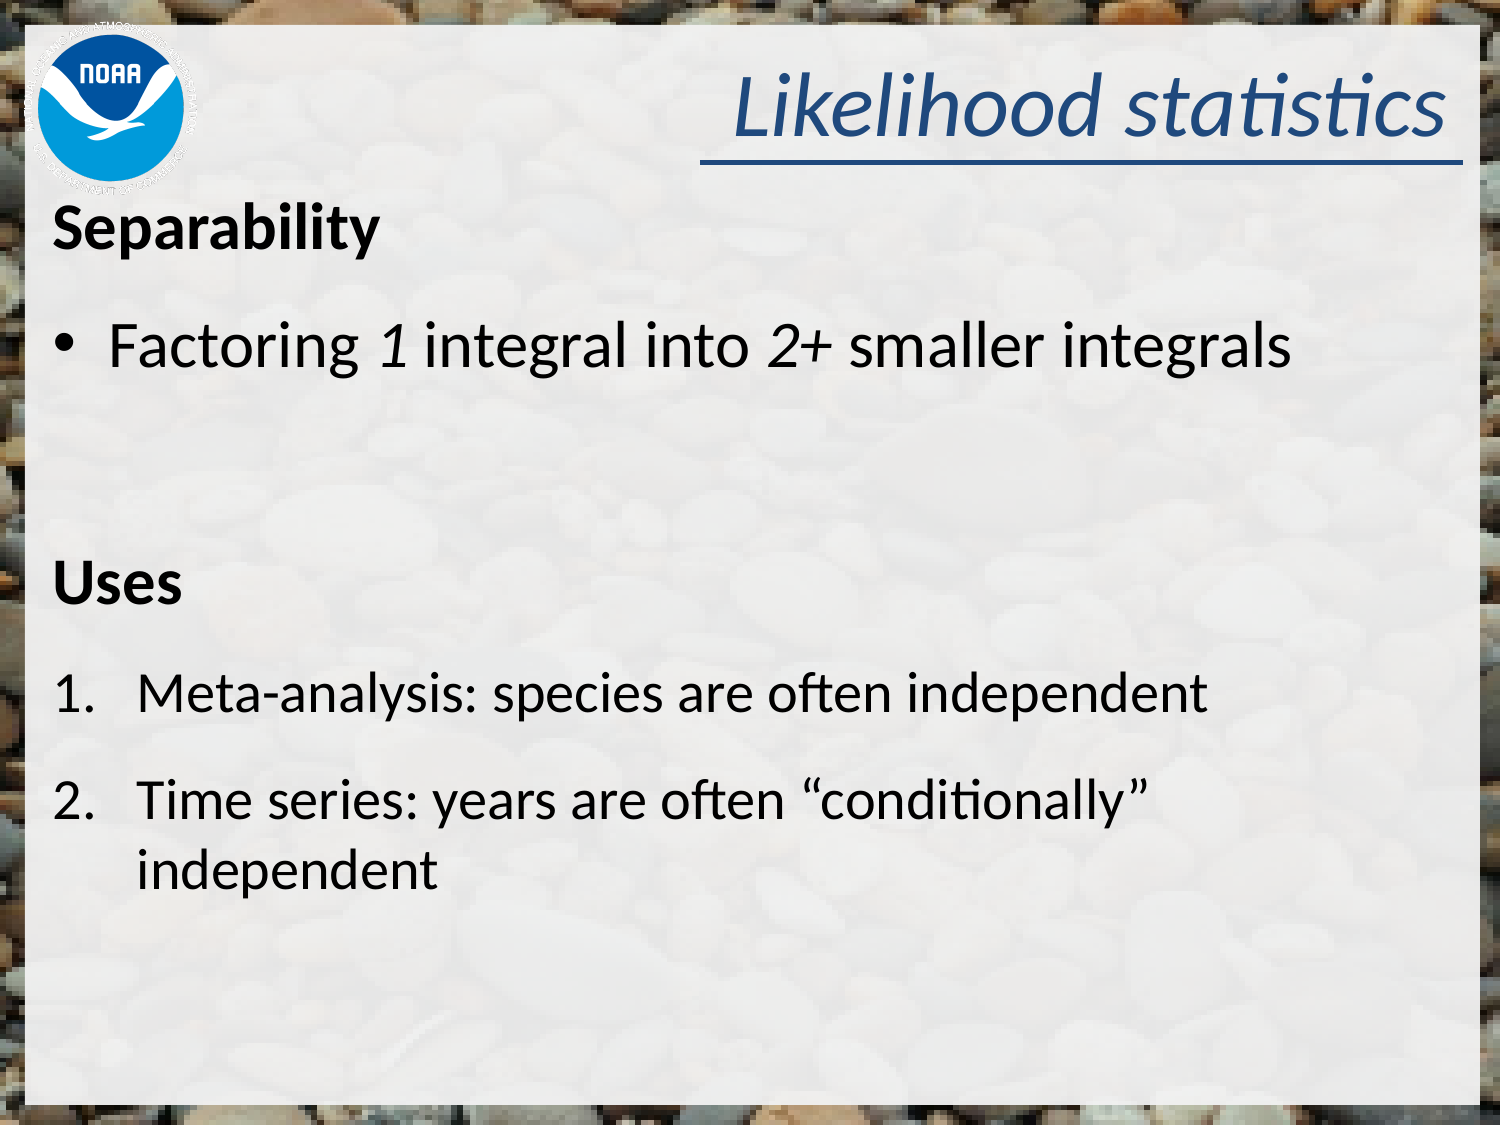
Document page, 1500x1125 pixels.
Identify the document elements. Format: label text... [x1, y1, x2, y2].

picture [0, 0, 1500, 1125]
title Likelihood statistics [37, 24, 1463, 175]
